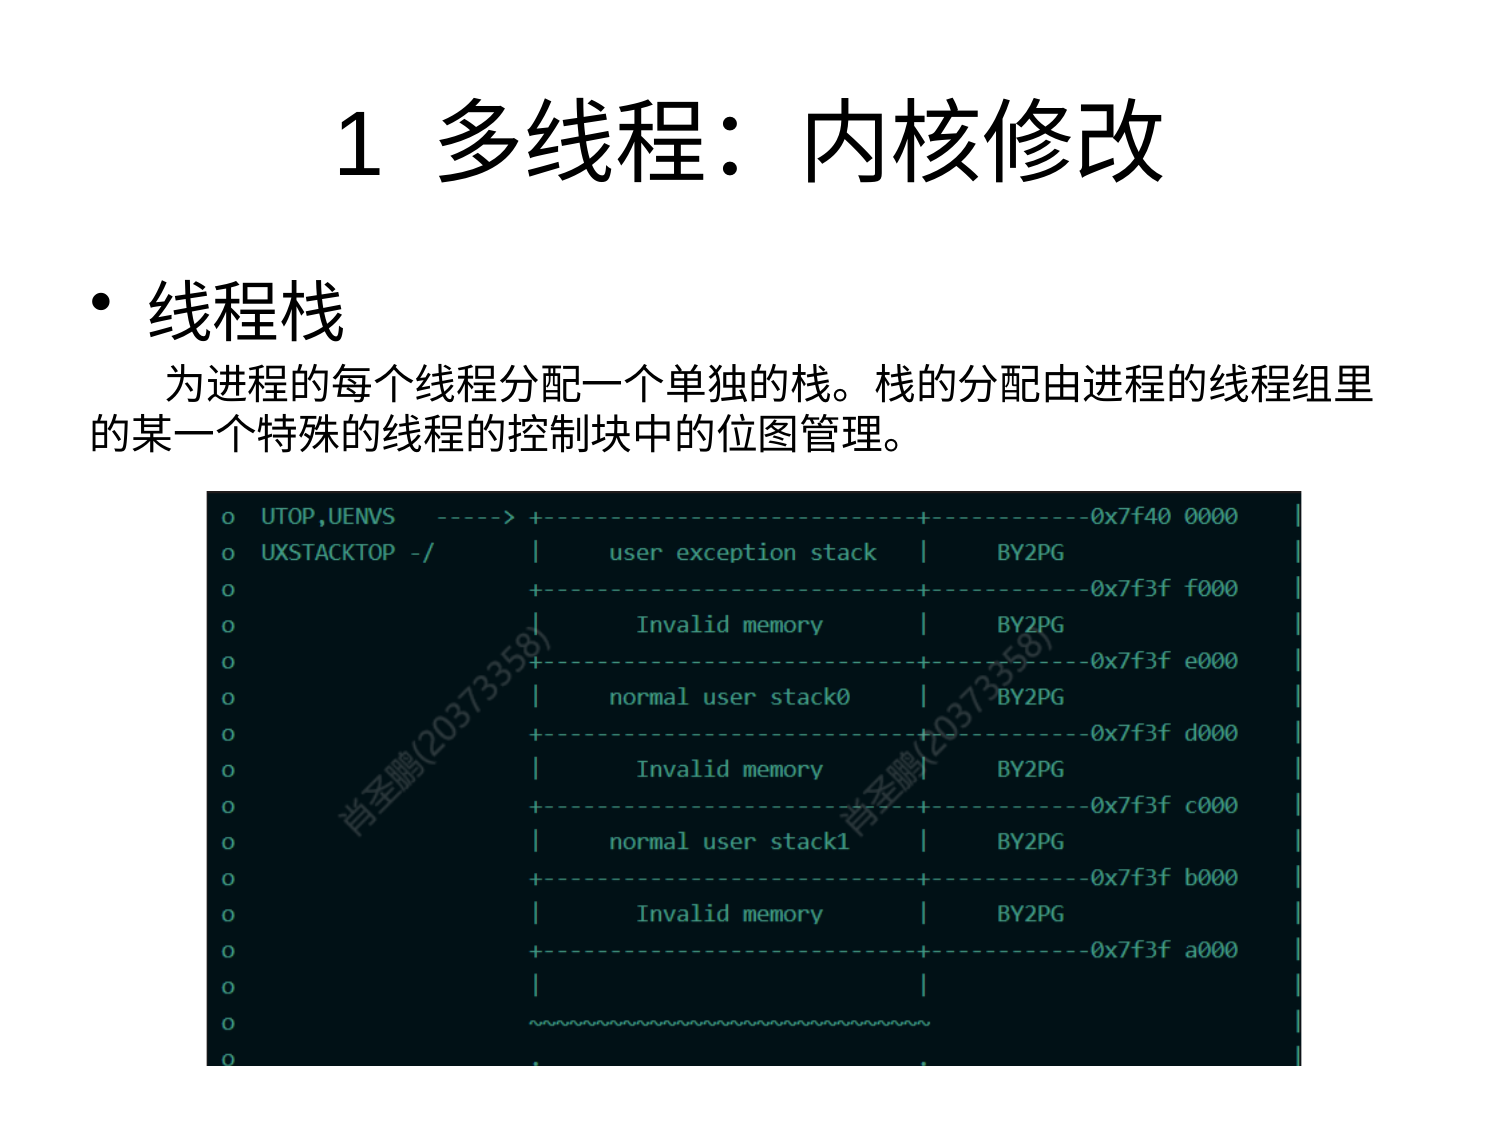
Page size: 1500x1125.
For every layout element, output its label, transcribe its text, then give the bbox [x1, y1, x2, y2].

picture [206, 491, 1302, 1066]
title 1 多线程：内核修改 [74, 44, 1426, 233]
list 线程栈 为进程的每个线程分配一个单独的栈。栈的分配由进程的线程组里的某一个特殊的线程的控制块中的位图管理。 [74, 262, 1426, 1006]
